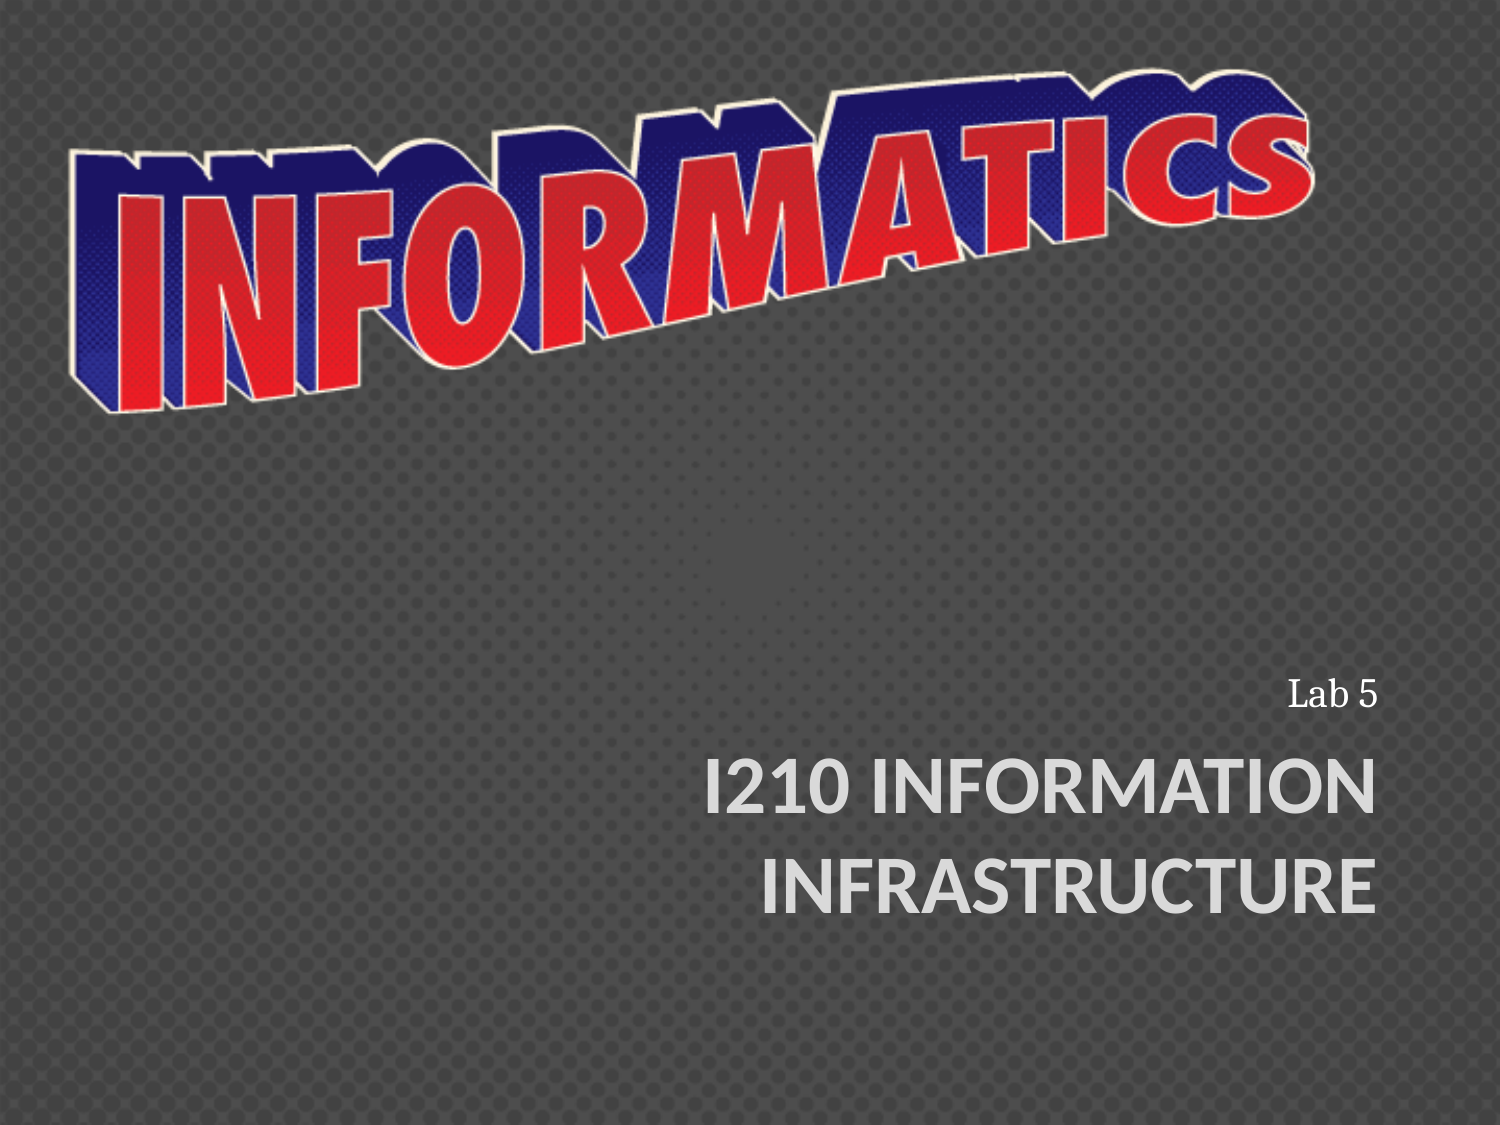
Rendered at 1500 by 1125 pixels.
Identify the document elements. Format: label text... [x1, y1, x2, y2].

picture [0, 0, 1500, 1125]
list Lab 5 [118, 476, 1394, 723]
title I210 Information Infrastructure [118, 723, 1394, 947]
